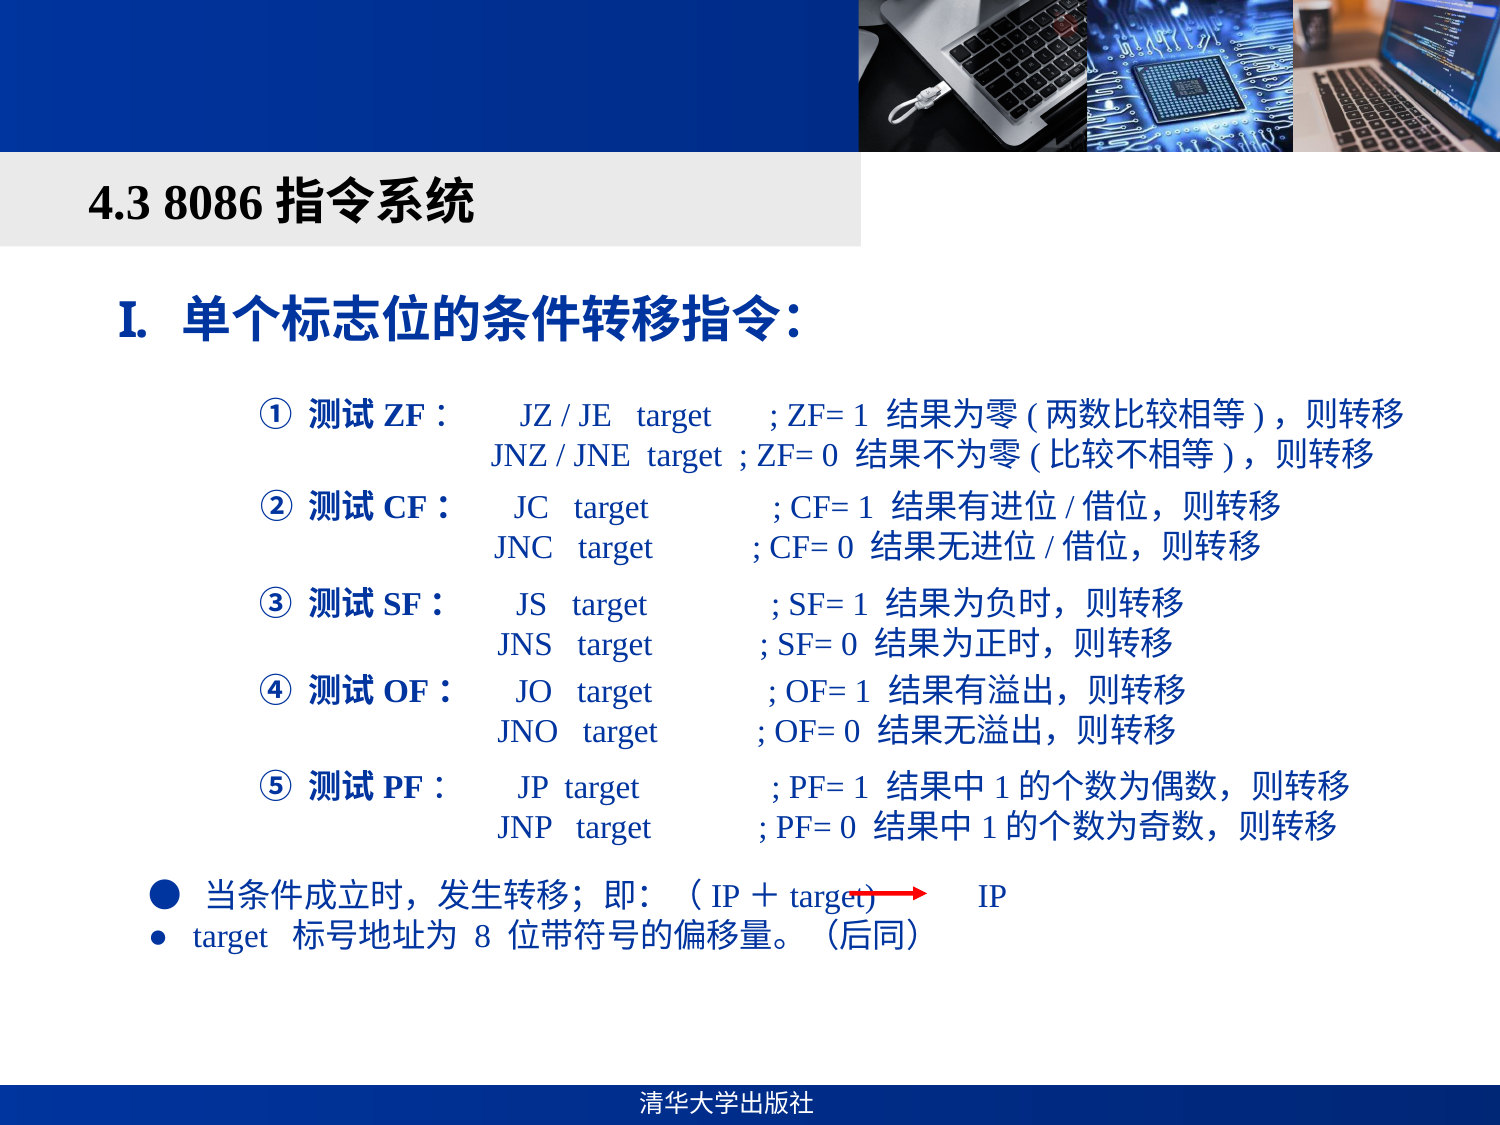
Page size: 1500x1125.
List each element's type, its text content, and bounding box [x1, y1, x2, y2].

text_box ④ 测试OF： JO target ; OF= 1 结果有溢出，则转移 JNO target ; OF= 0 结果无溢出，则转移 [245, 662, 1261, 757]
text_box ③ 测试SF： JS target ; SF= 1 结果为负时，则转移 JNS target ; SF= 0 结果为正时，则转移 [245, 574, 1255, 662]
picture [858, 0, 1500, 152]
text_box ① 测试ZF： JZ / JE target ; ZF= 1 结果为零(两数比较相等)，则转移 JNZ / JNE target ; ZF= 0 结果不为零(比较不相等)，则转移 [245, 385, 1447, 481]
text_box ② 测试CF： JC target ; CF= 1 结果有进位/借位，则转移 JNC target ; CF= 0 结果无进位/借位，则转移 [245, 477, 1333, 573]
list 4.3 8086指令系统 [73, 162, 1031, 258]
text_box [132, 865, 1410, 963]
text_box ⑤ 测试PF： JP target ; PF= 1 结果中1的个数为偶数，则转移 JNP target ; PF= 0 结果中1的个数为奇数，则转移 [245, 758, 1409, 853]
